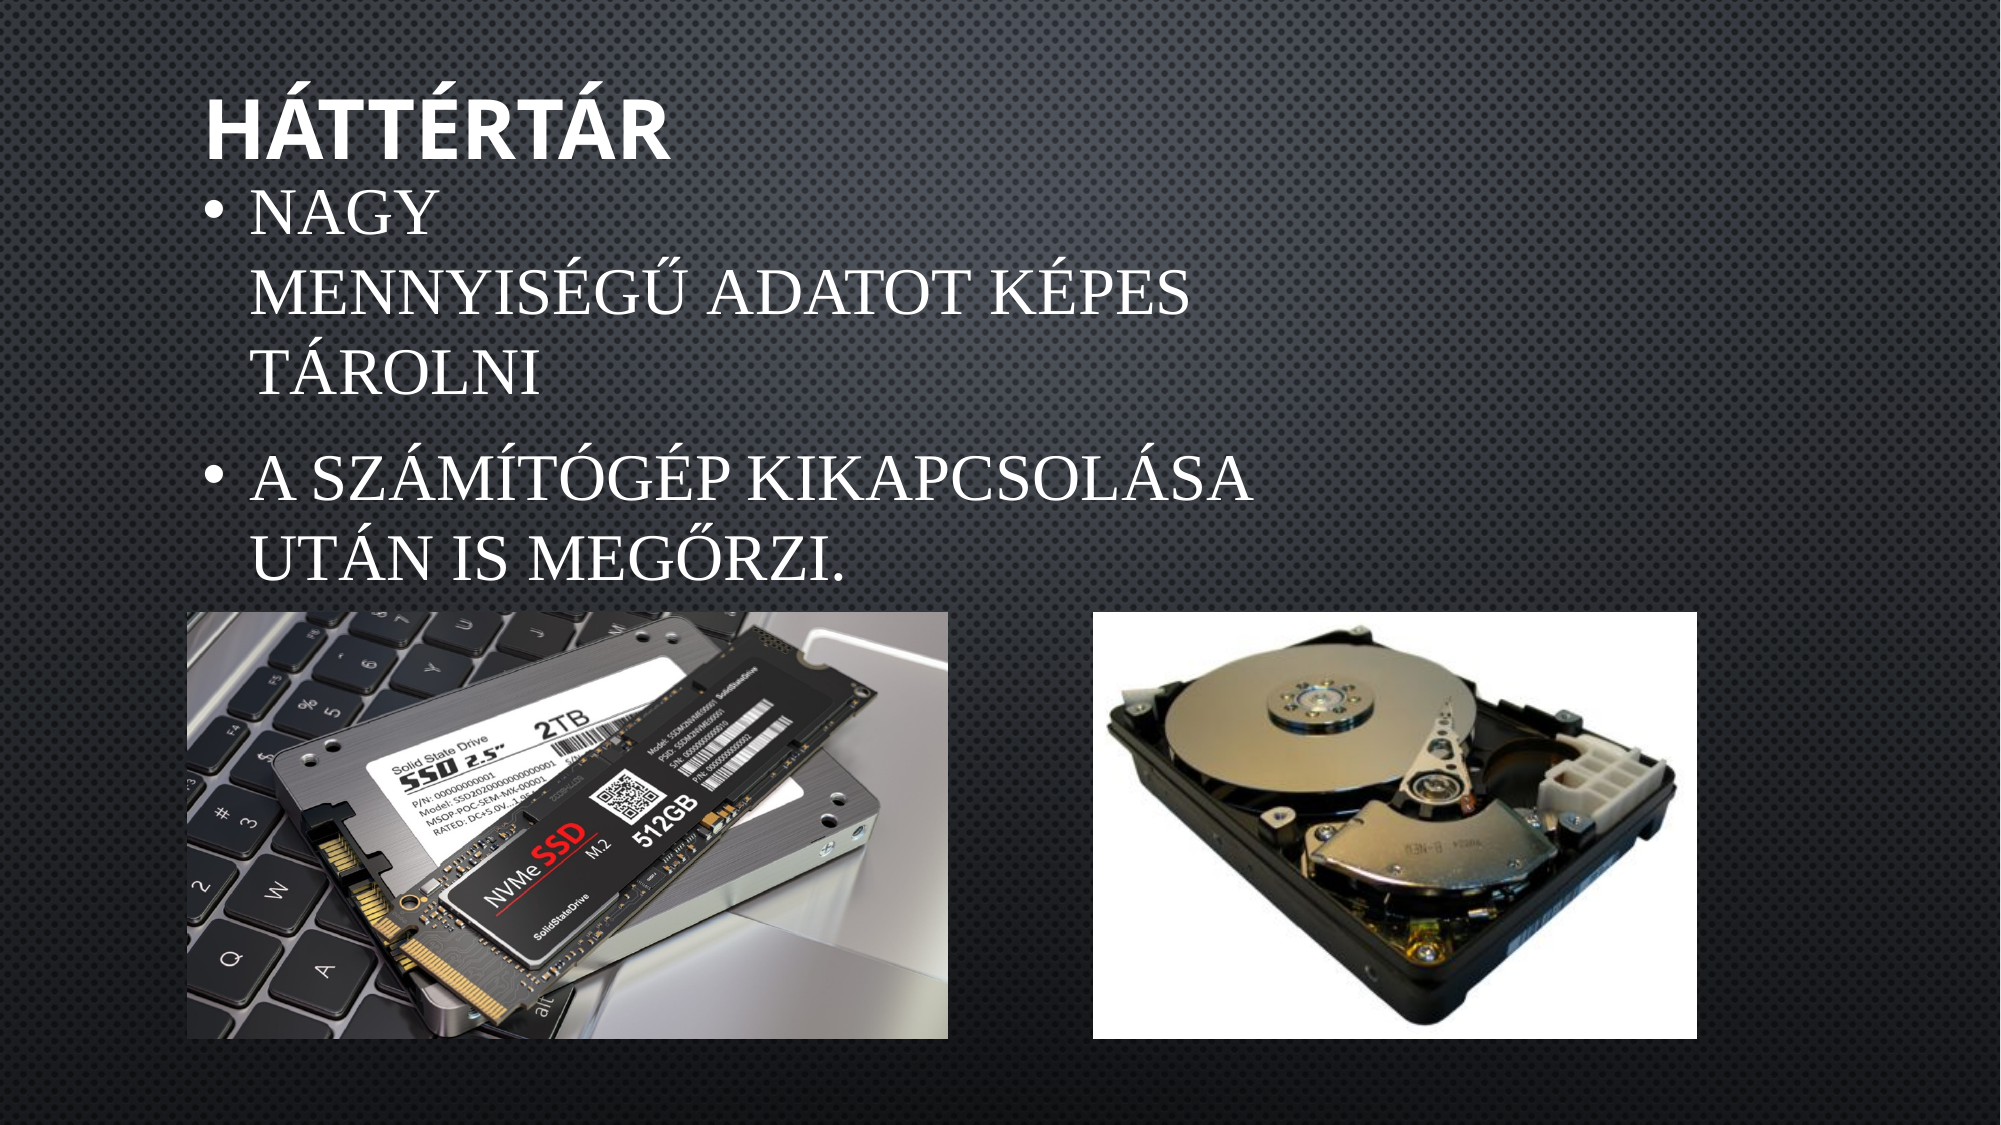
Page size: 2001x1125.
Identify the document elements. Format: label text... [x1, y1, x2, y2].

picture [186, 612, 948, 1040]
list Nagy mennyiségű adatot képes tárolni a számítógép kikapcsolása után is megőrzi. [187, 94, 1380, 572]
title Háttértár [187, 53, 693, 94]
picture [1093, 612, 1697, 1040]
